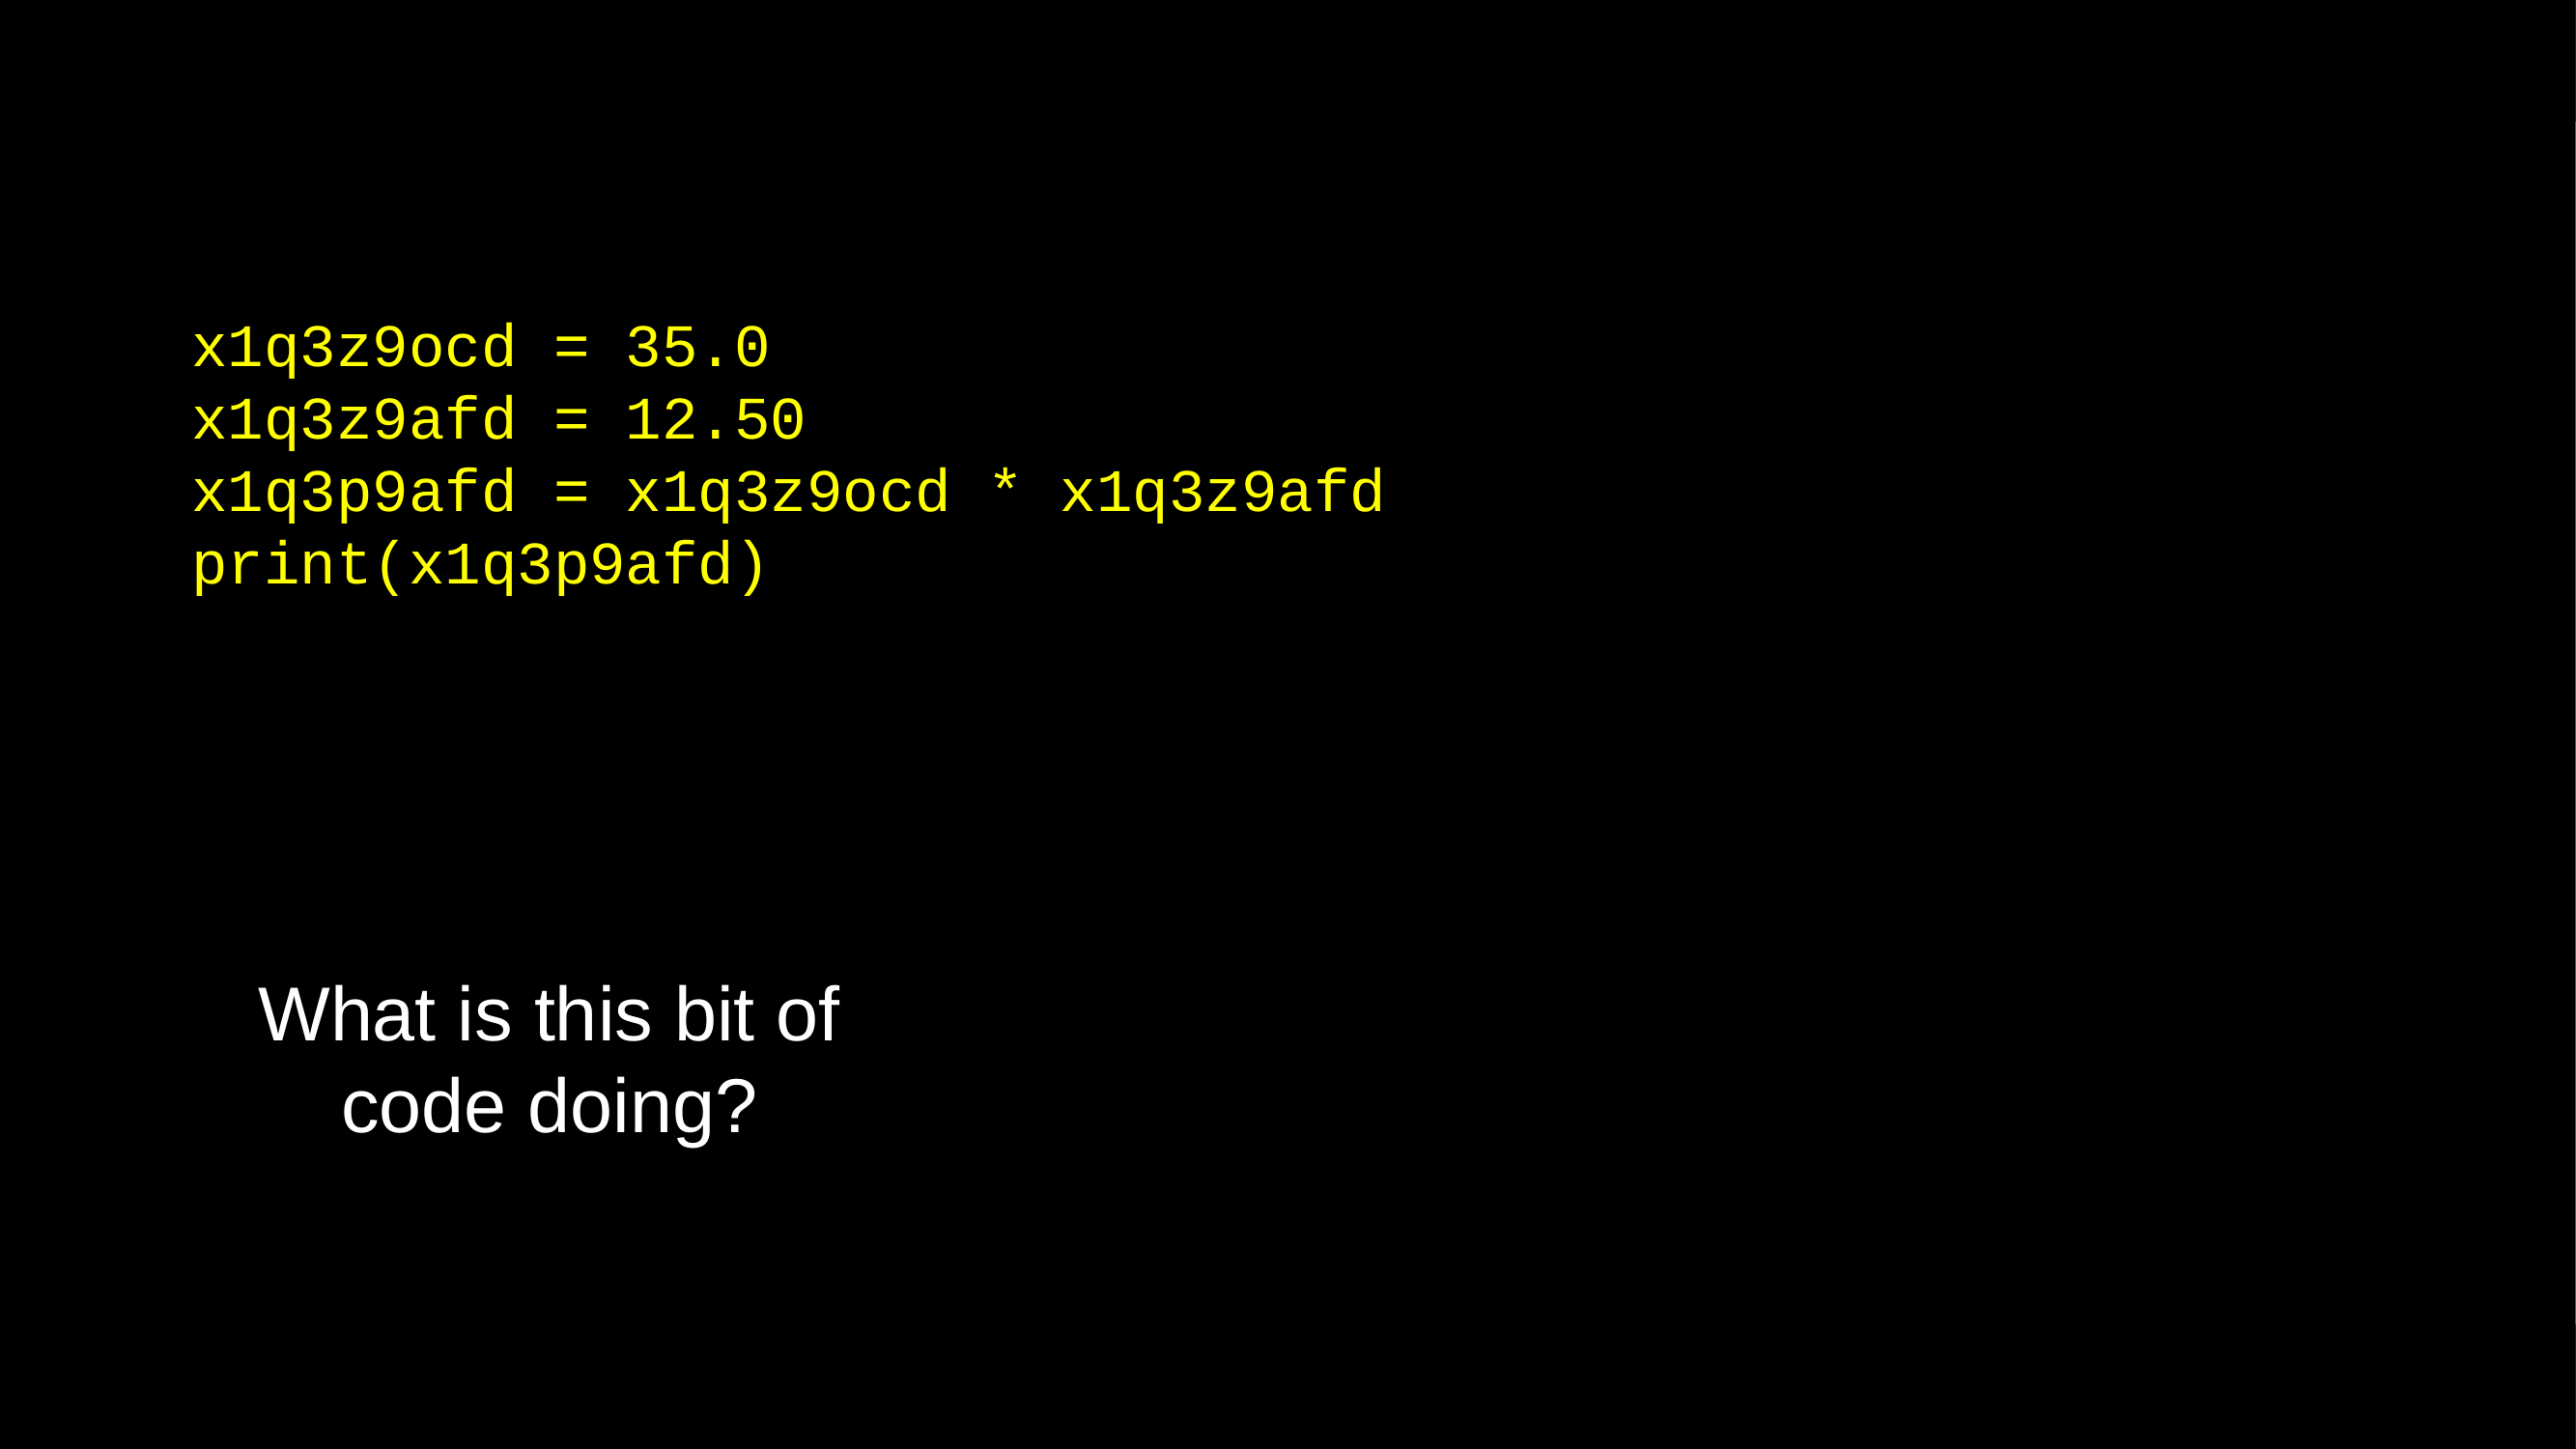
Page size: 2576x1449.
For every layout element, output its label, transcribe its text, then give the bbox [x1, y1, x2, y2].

text_box x1q3z9ocd = 35.0 x1q3z9afd = 12.50 x1q3p9afd = x1q3z9ocd * x1q3z9afd print(x1q3p9afd) [191, 266, 1514, 637]
text_box What is this bit of code doing? [243, 959, 856, 1153]
